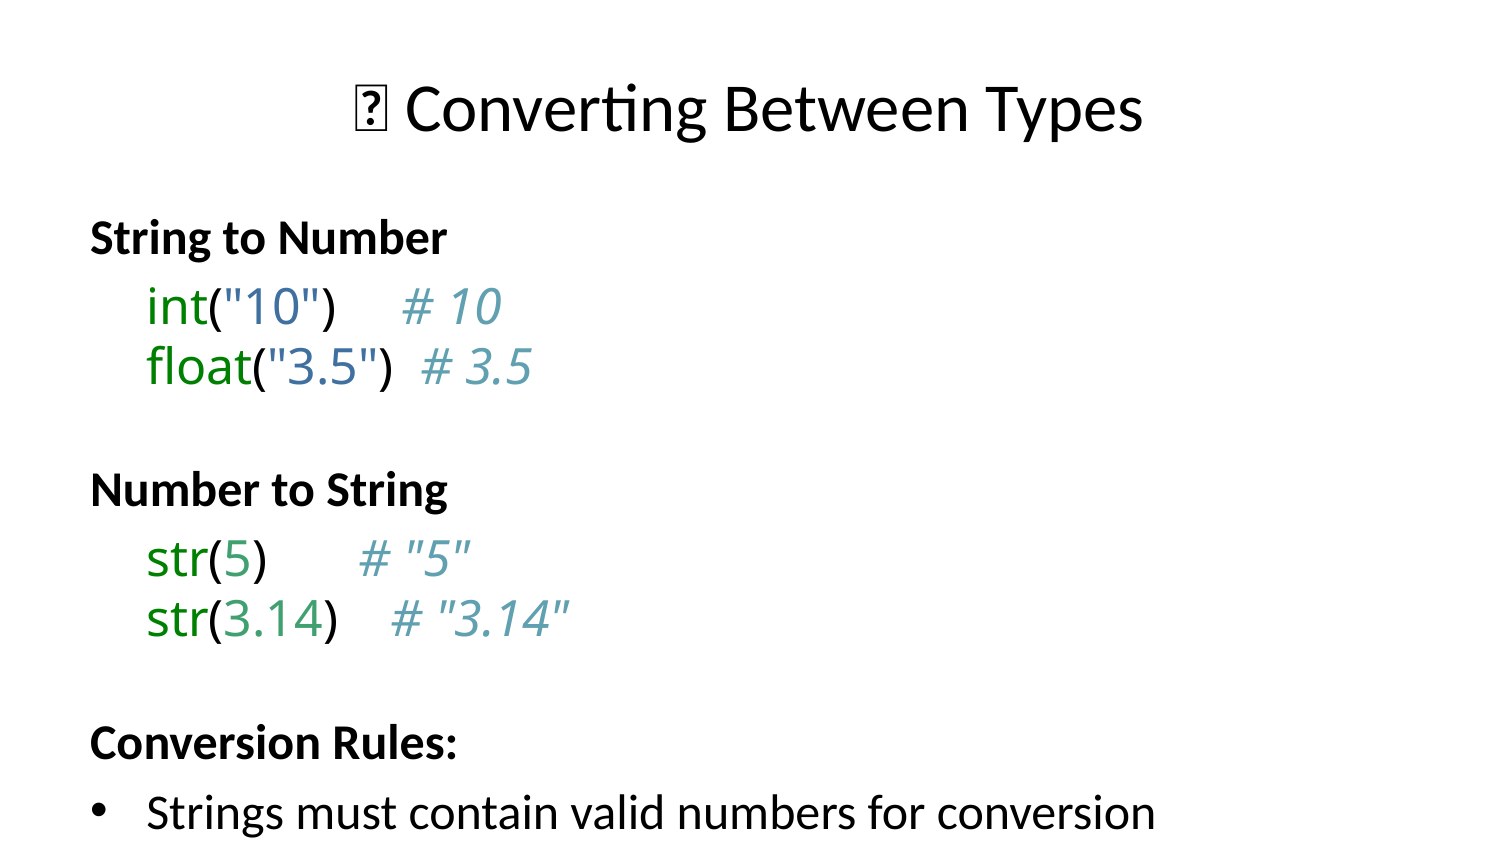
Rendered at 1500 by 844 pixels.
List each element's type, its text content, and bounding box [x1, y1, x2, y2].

title 🔄 Converting Between Types [75, 33, 1425, 175]
list String to Number int("10") # 10 float("3.5") # 3.5 Number to String str(5) # "5" str(3.14) # "3.14" Conversion Rules: Strings must contain valid numbers for conversion Floats can be converted to integers (truncates) Any value can be converted to string [75, 196, 1425, 754]
